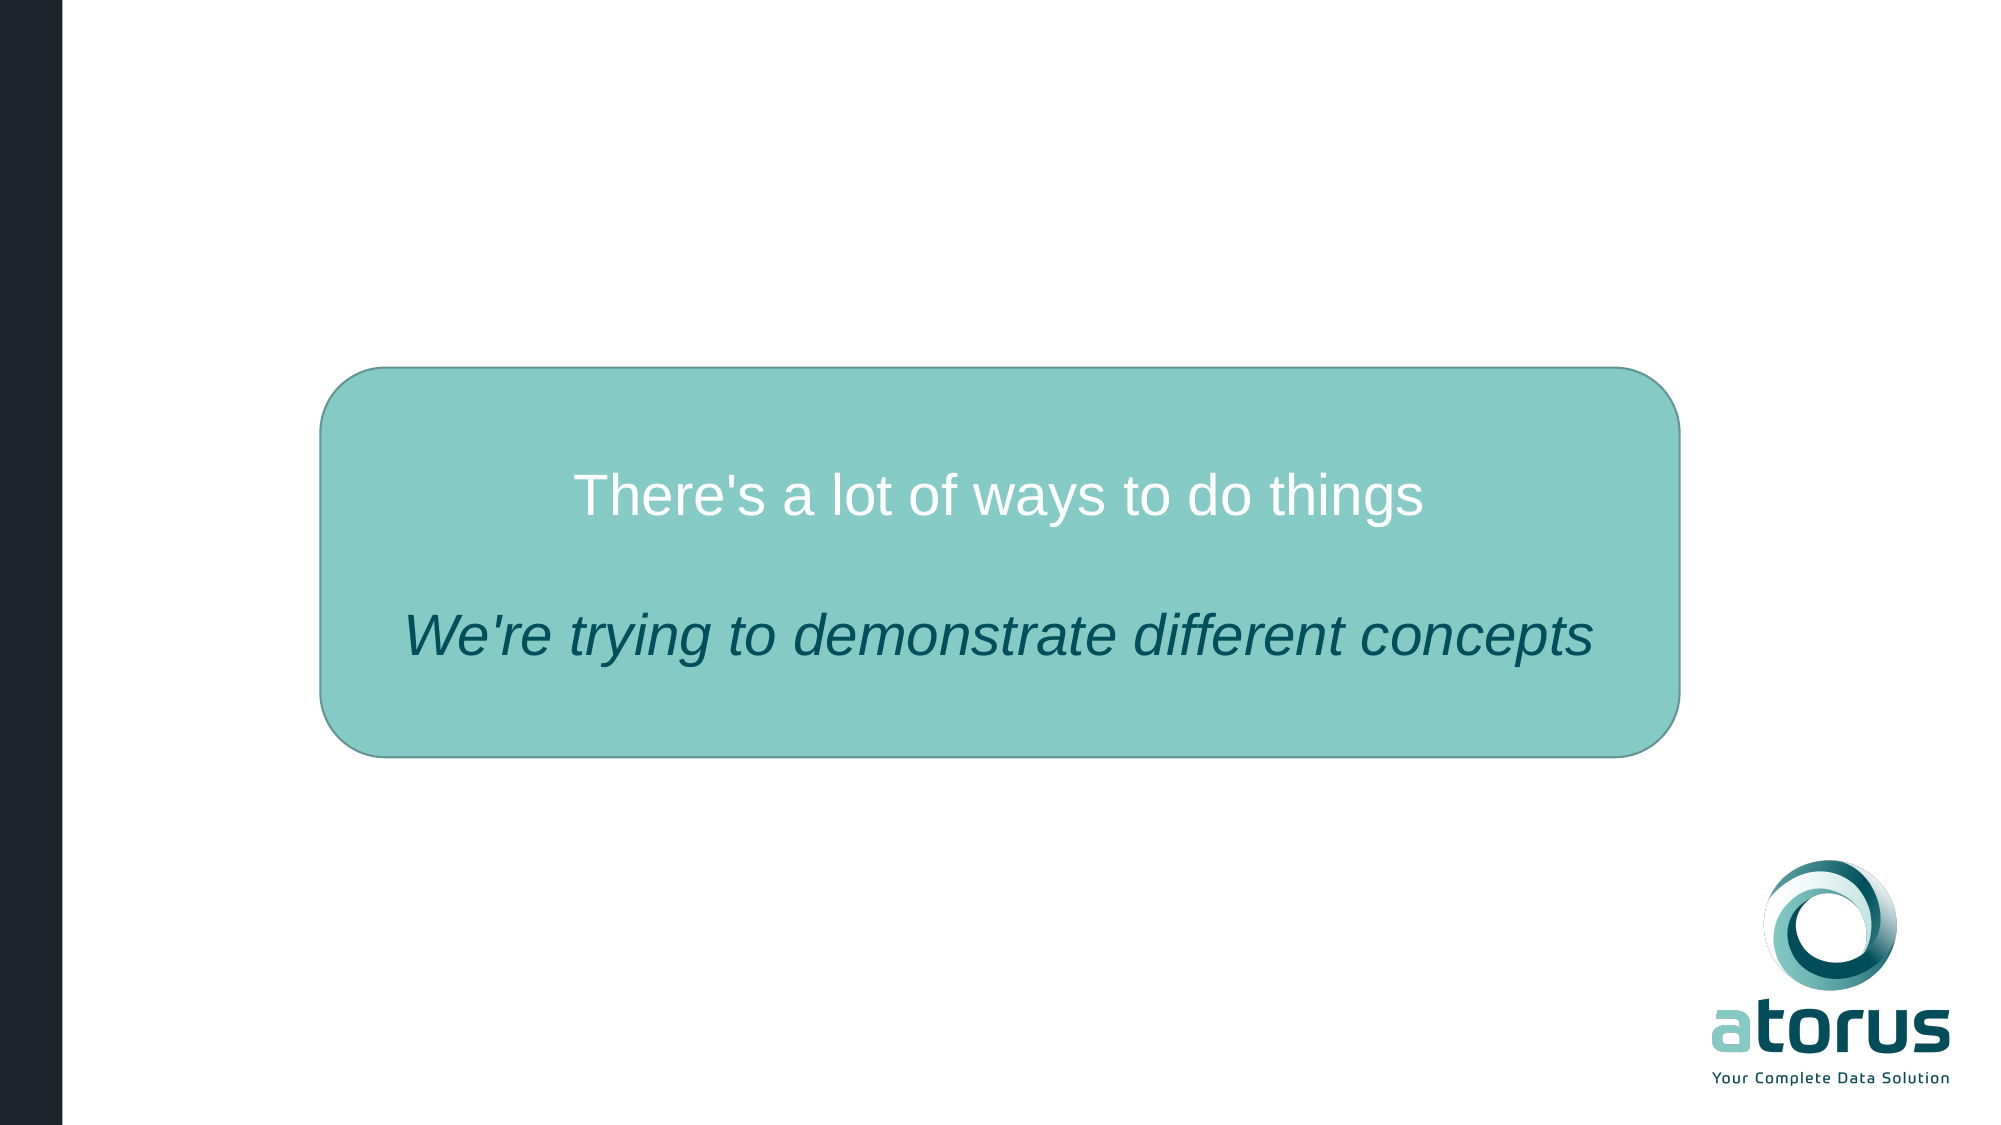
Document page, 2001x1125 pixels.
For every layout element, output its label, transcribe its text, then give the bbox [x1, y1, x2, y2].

picture [1712, 860, 1950, 1086]
text_box There's a lot of ways to do things We're trying to demonstrate different concepts [319, 366, 1681, 759]
